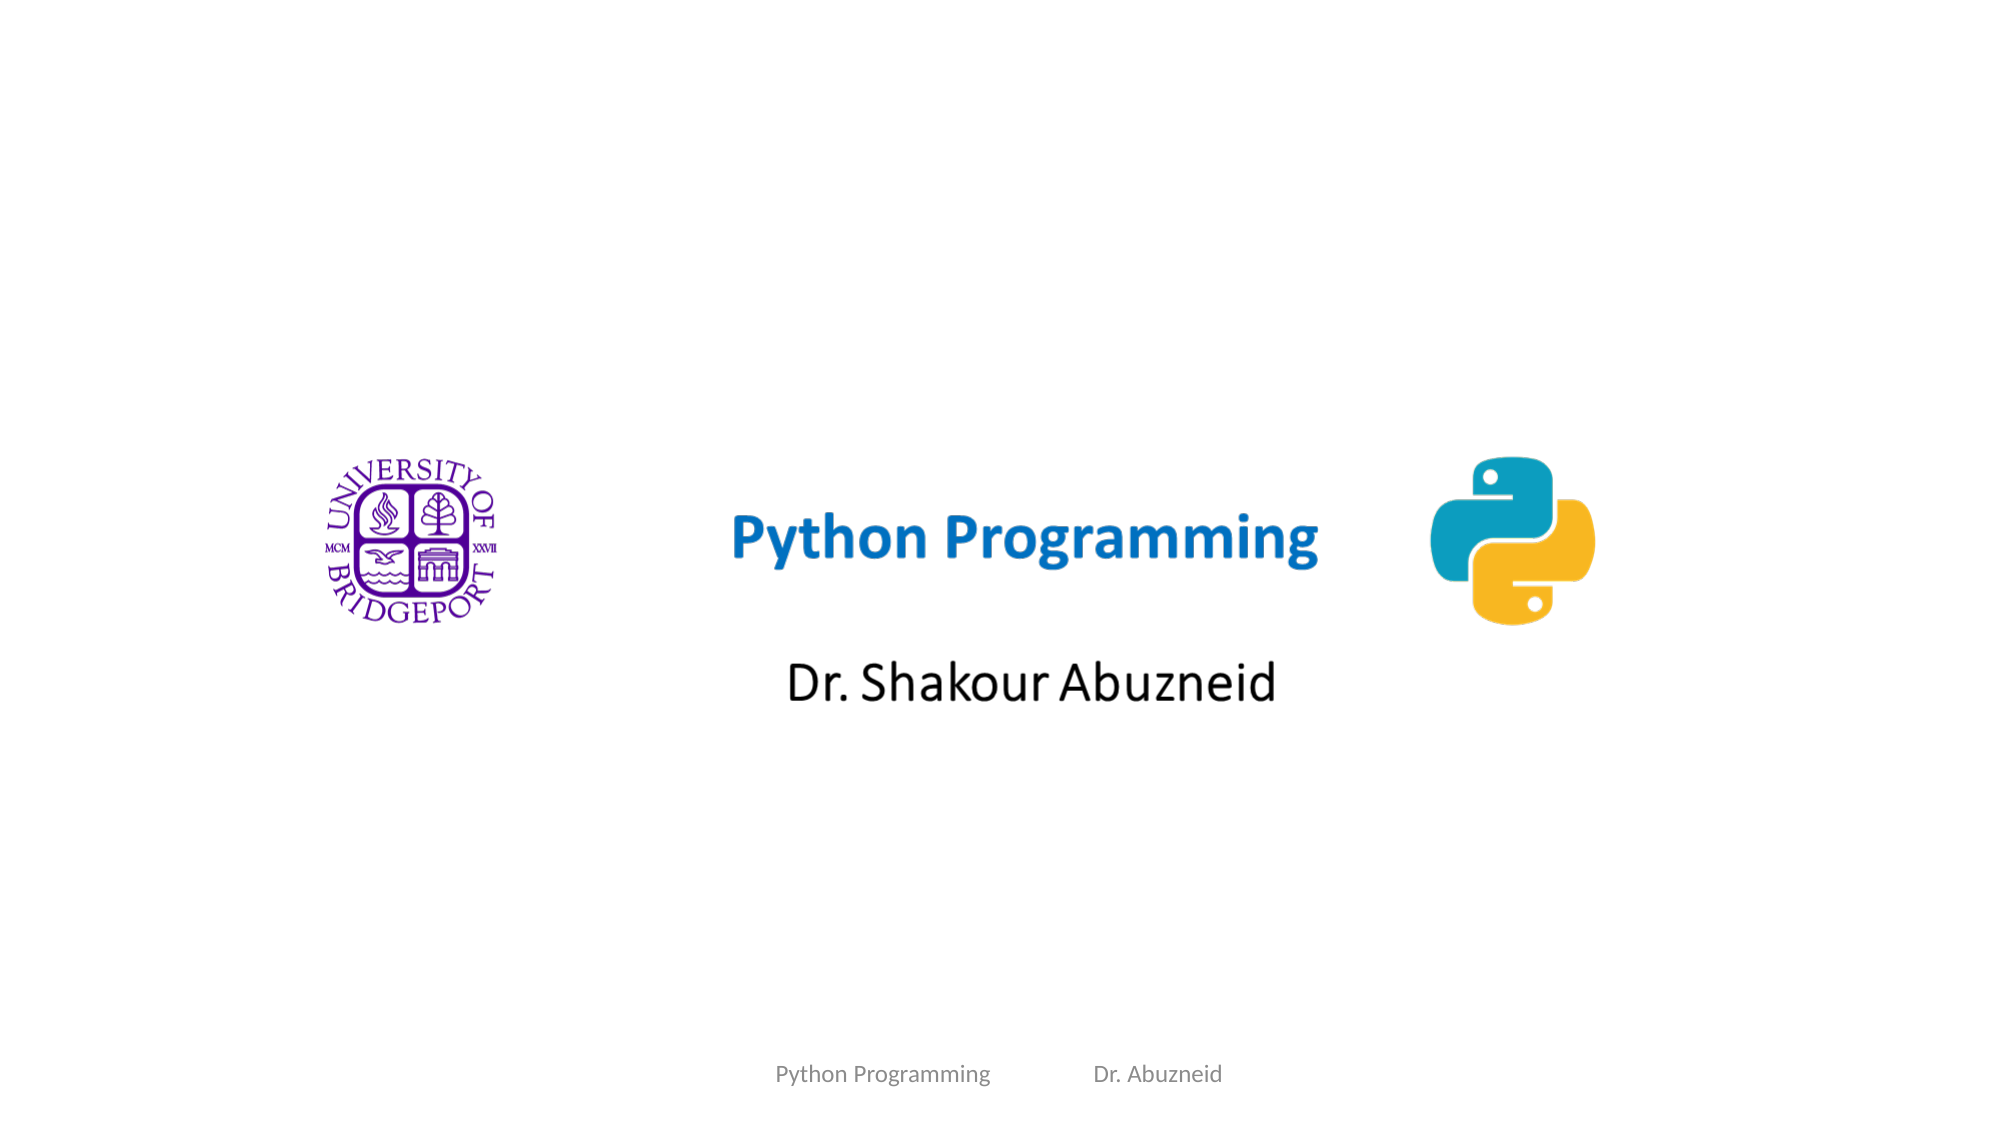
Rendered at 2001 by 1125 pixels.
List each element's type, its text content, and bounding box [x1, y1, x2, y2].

picture [324, 191, 1675, 934]
footer Python Programming Dr. Abuzneid [662, 1042, 1338, 1103]
